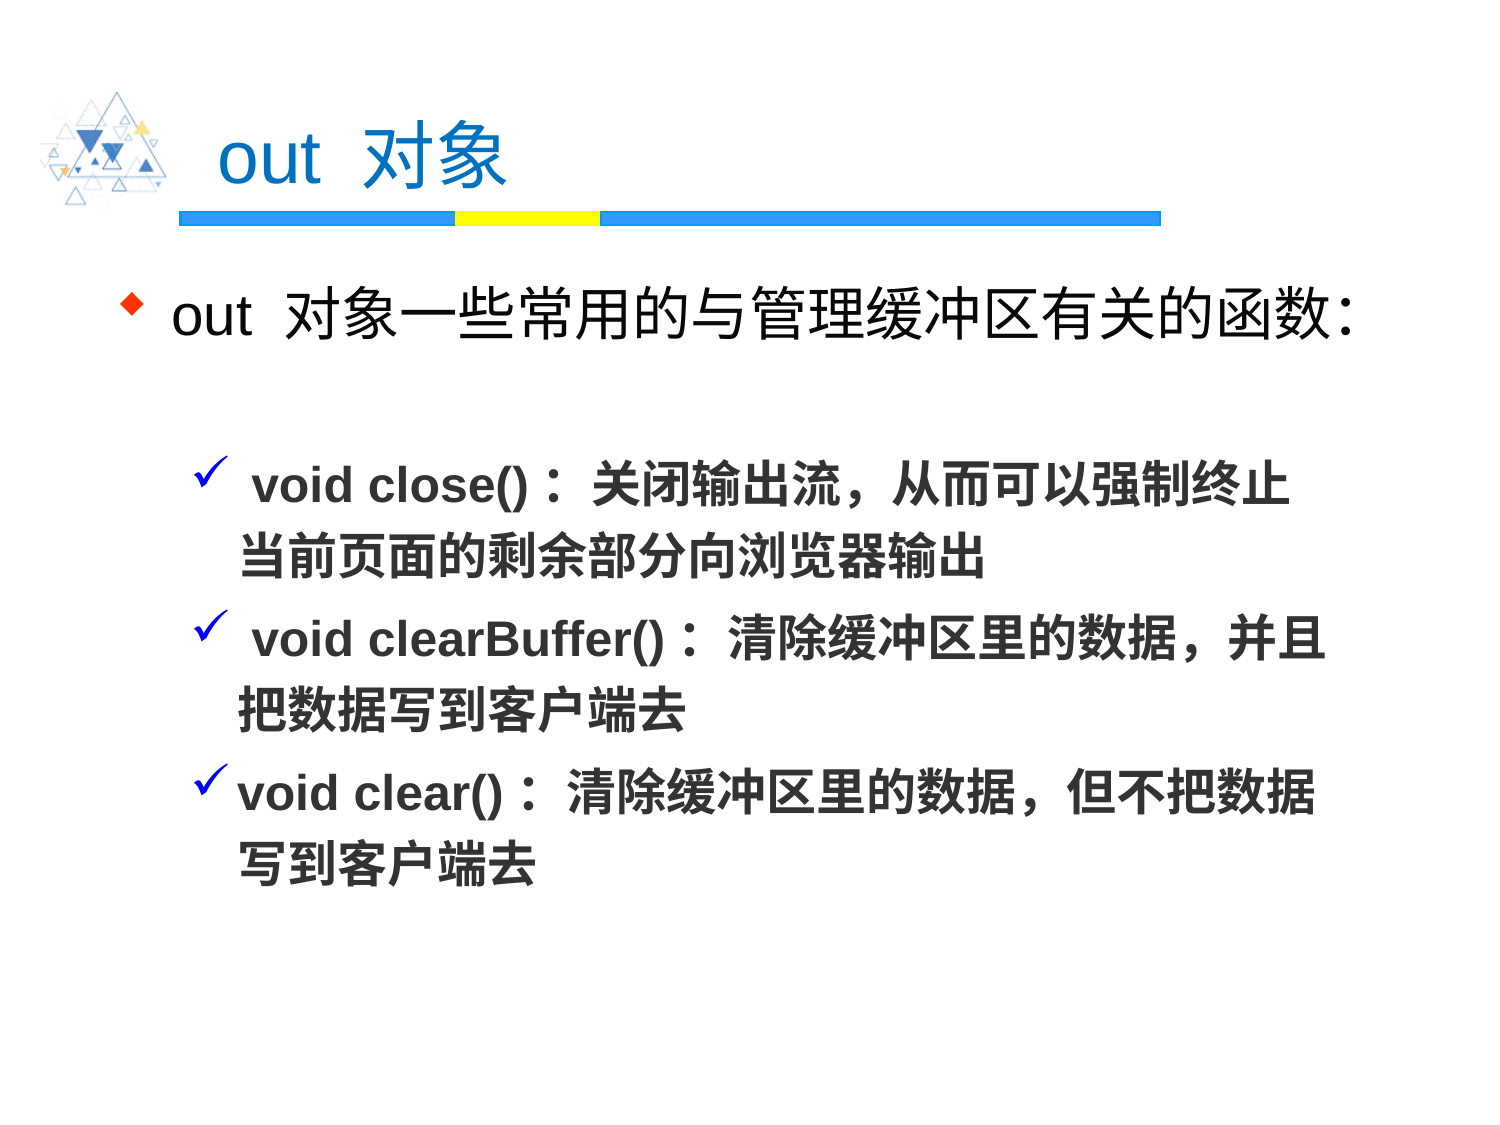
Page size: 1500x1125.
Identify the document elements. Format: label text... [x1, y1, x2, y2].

title out 对象 [202, 96, 954, 210]
list out 对象一些常用的与管理缓冲区有关的函数： void close()：关闭输出流，从而可以强制终止当前页面的剩余部分向浏览器输出 void clearBuffer()：清除缓冲区里的数据，并且把数据写到客户端去 void clear()：清除缓冲区里的数据，但不把数据写到客户端去 [100, 255, 1354, 1036]
picture [40, 87, 171, 210]
